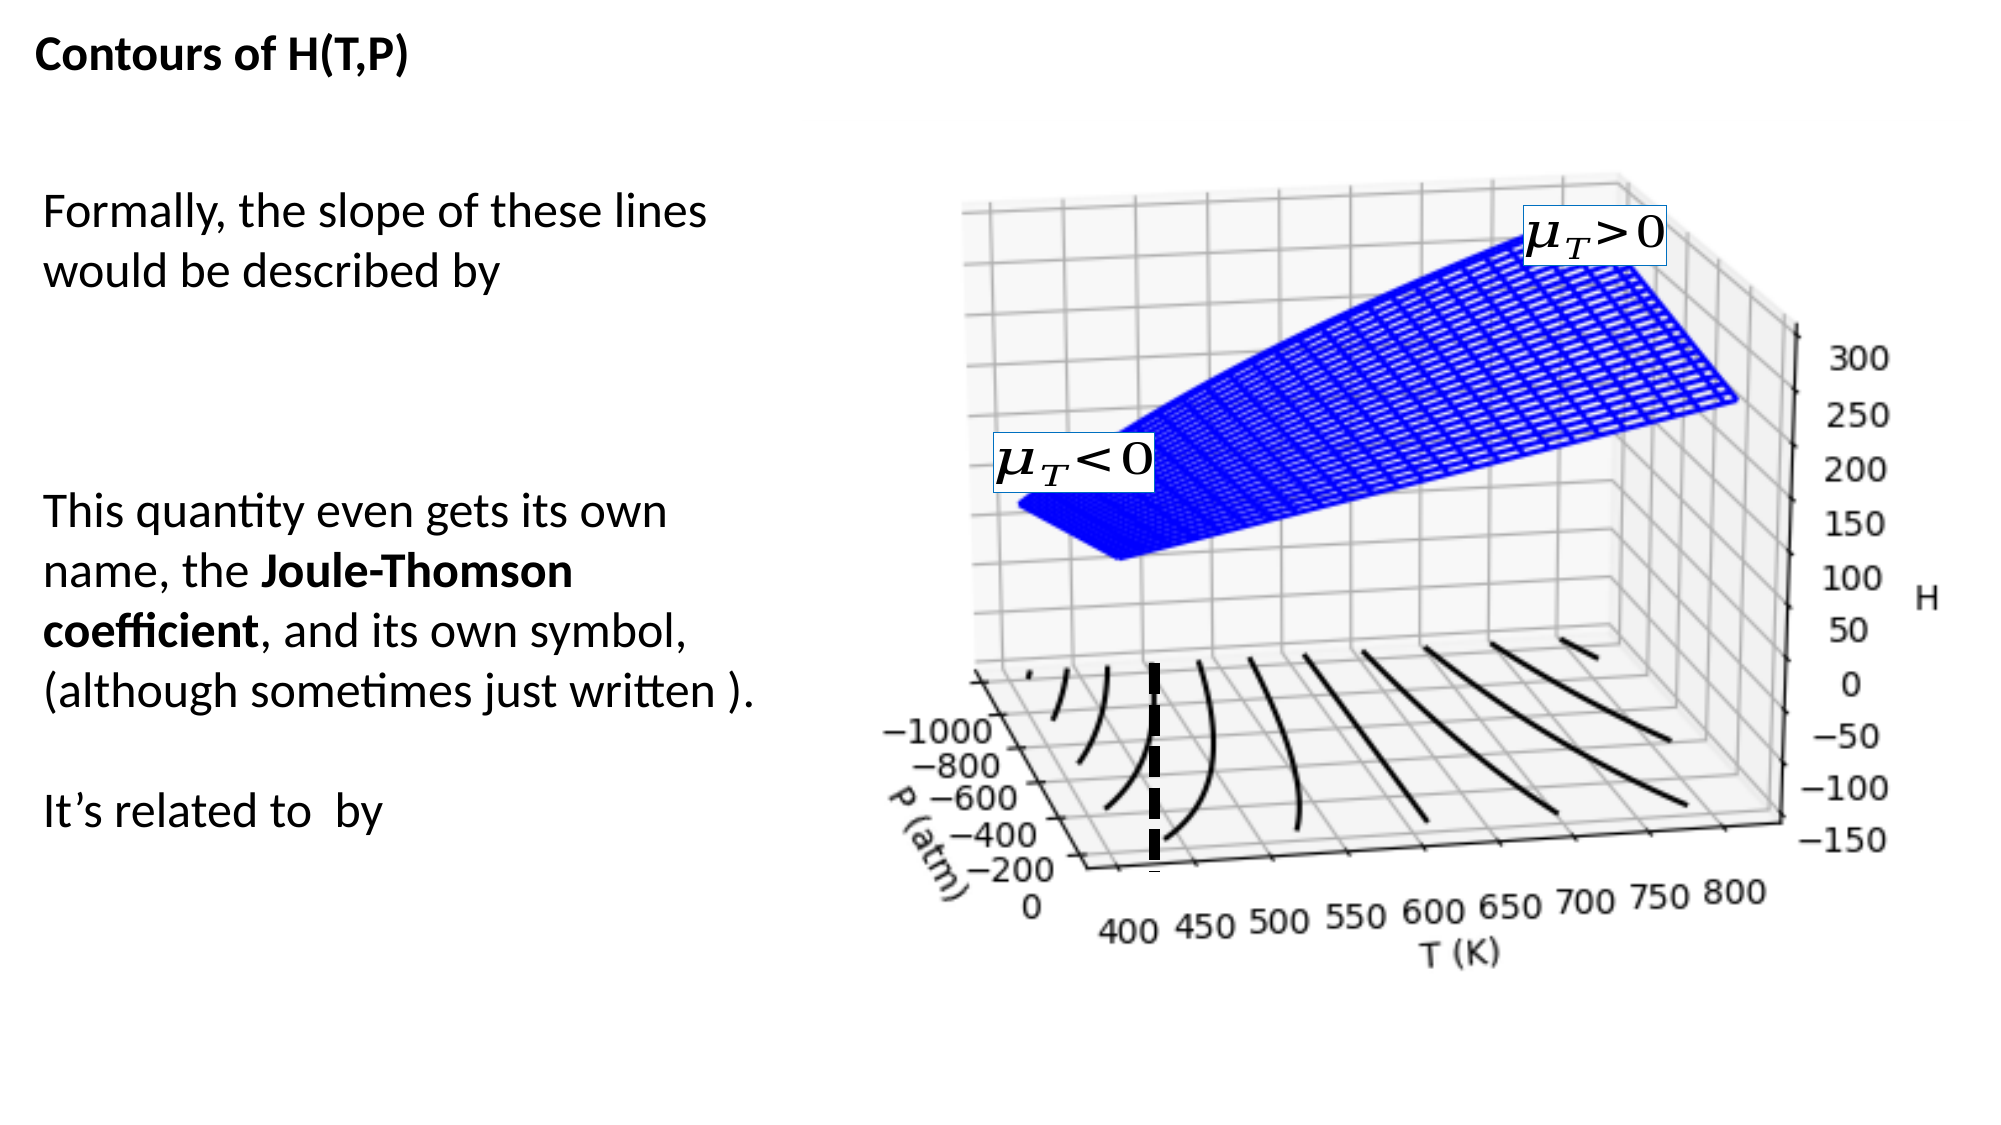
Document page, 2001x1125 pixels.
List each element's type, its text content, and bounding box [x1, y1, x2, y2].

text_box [802, 119, 1972, 1006]
text_box Contours of H(T,P) [20, 13, 1912, 88]
